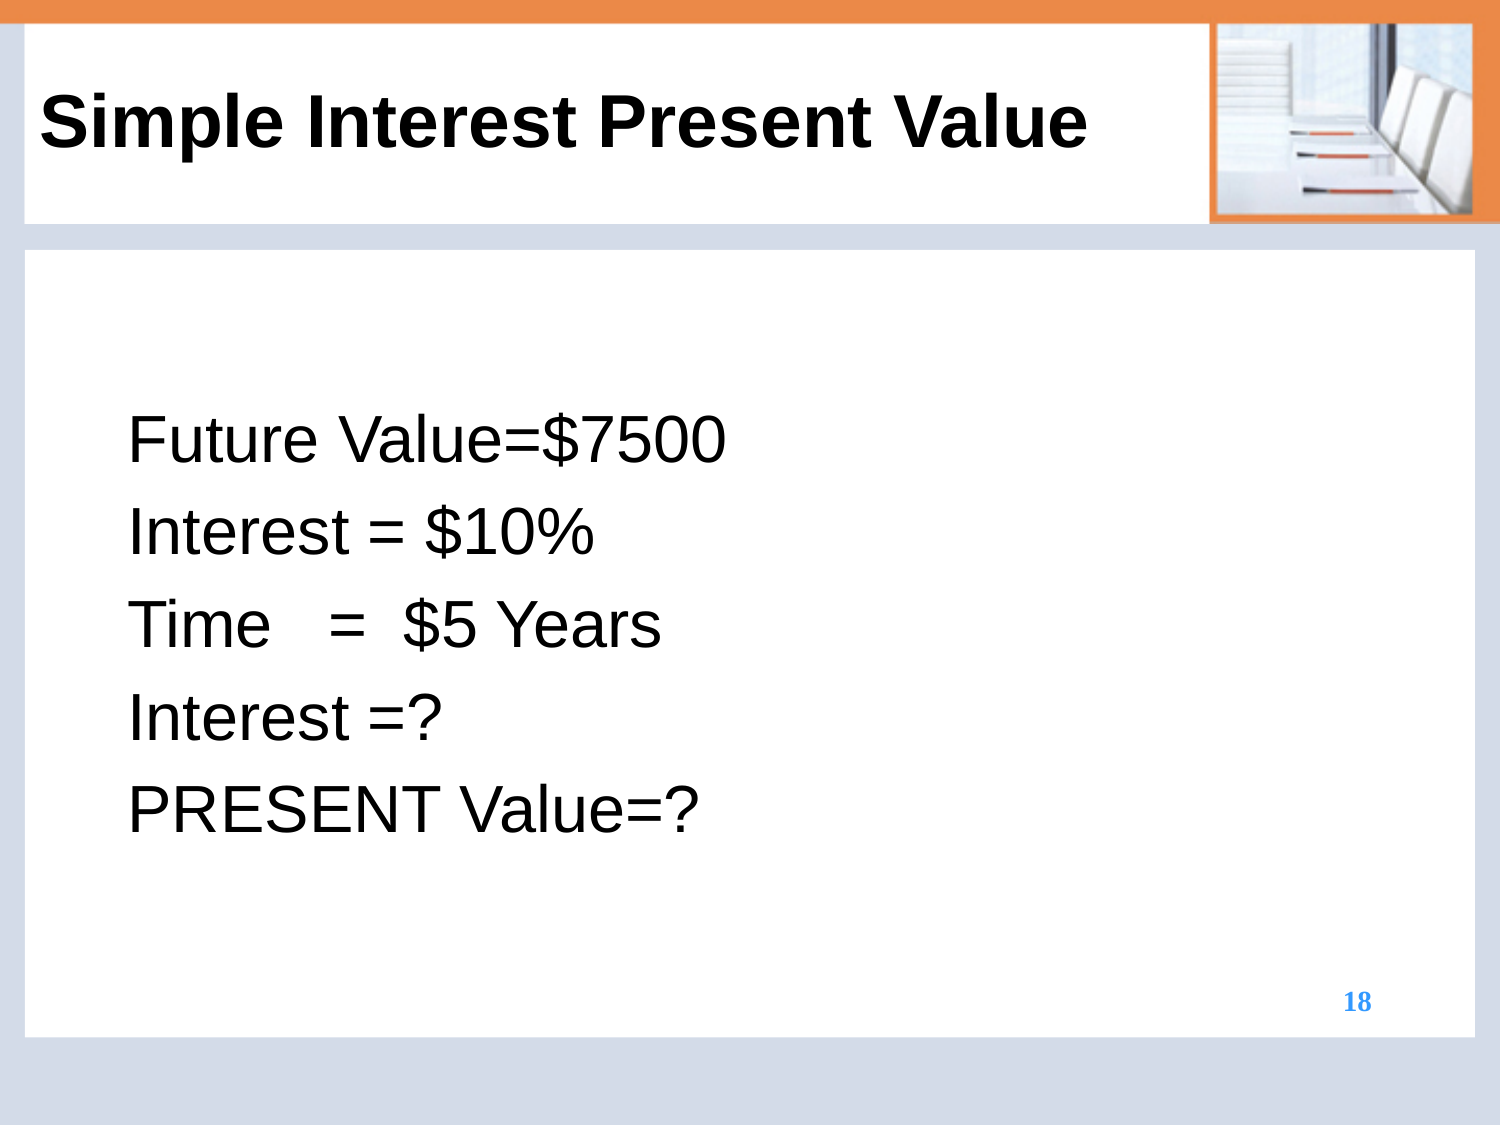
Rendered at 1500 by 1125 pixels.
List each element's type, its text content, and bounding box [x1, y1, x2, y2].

list Future Value=$7500 Interest = $10% Time = $5 Years Interest =? PRESENT Value=? [112, 388, 1388, 950]
picture [0, 0, 1500, 224]
title Simple Interest Present Value [24, 64, 1200, 171]
slide_number 18 [1293, 965, 1388, 1025]
